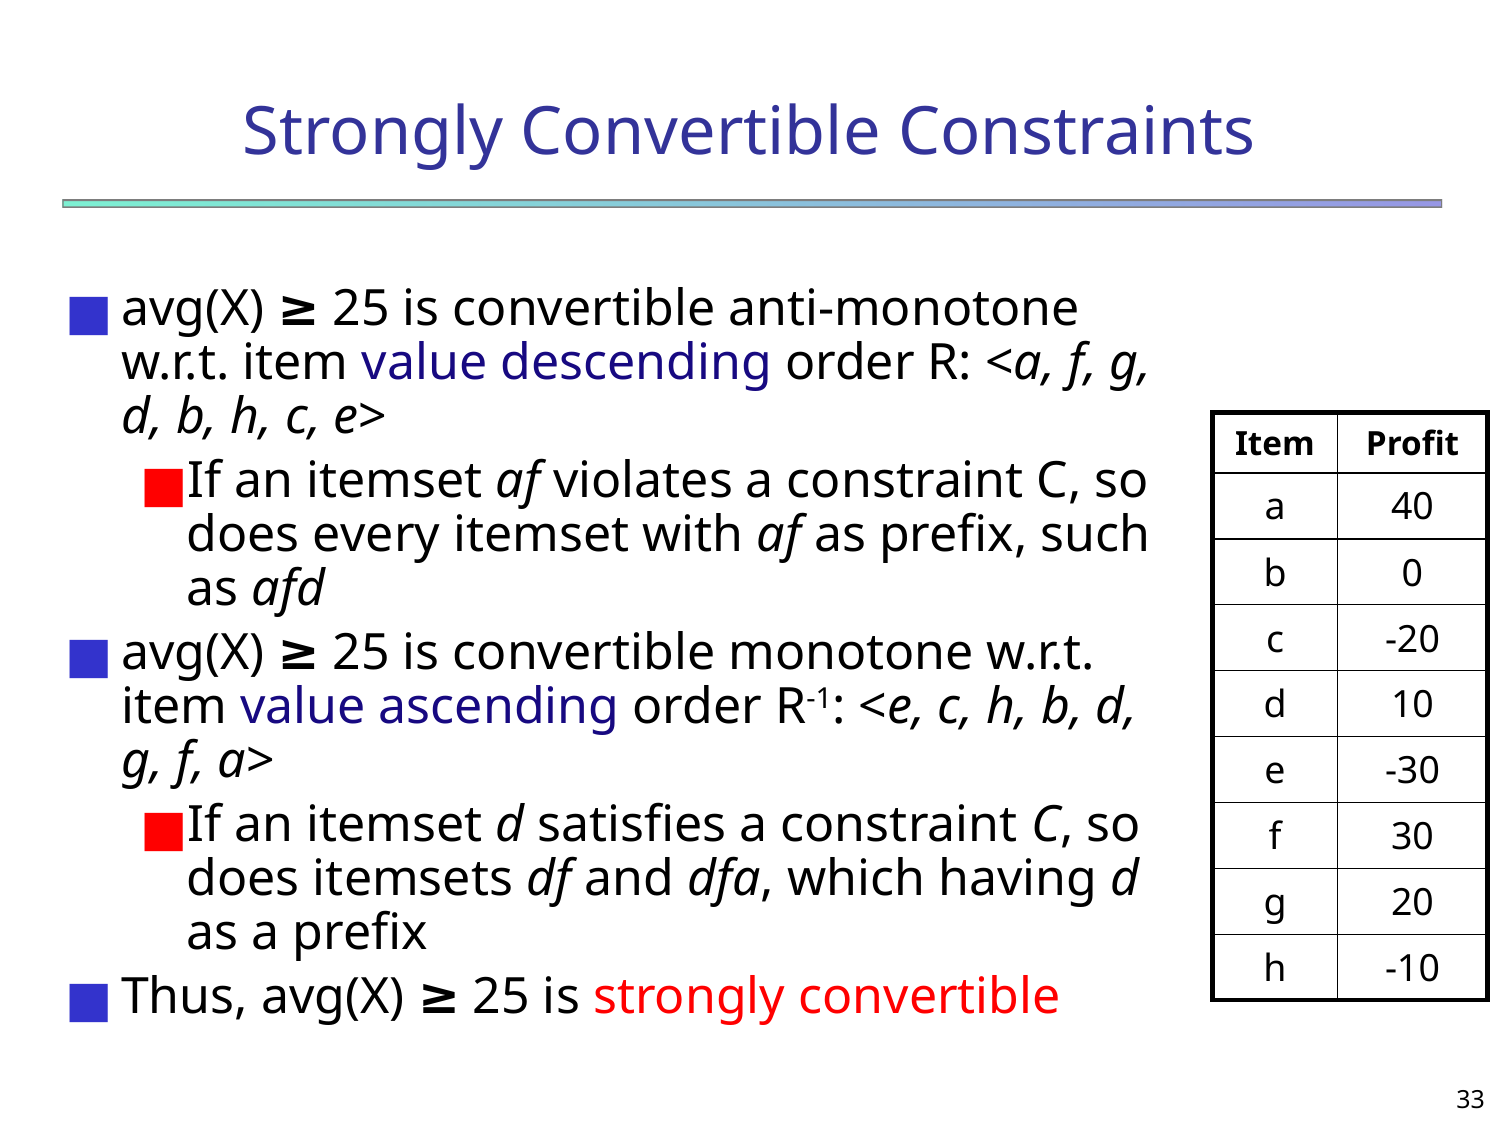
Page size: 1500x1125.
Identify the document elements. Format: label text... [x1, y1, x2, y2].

table_cell 40 [1338, 474, 1485, 538]
table_header Profit [1338, 415, 1485, 472]
list avg(X) ≥ 25 is convertible anti-monotone w.r.t. item value descending order R: <a, f, g, d, b, h, c, e> If an itemset af violates a constraint C, so does every itemset with af as prefix, such as afd avg(X) ≥ 25 is convertible monotone w.r.t. item value ascending order R-1: <e, c, h, b, d, g, f, a> If an itemset d satisfies a constraint C, so does itemsets df and dfa, which having d as a prefix Thus, avg(X) ≥ 25 is strongly convertible [50, 275, 1188, 1063]
table_cell d [1215, 671, 1337, 736]
table_cell -30 [1338, 737, 1485, 802]
table_cell a [1215, 474, 1337, 538]
table_cell -20 [1338, 605, 1485, 670]
table_cell 10 [1338, 671, 1485, 736]
table_cell b [1215, 540, 1337, 604]
table_cell e [1215, 737, 1337, 802]
table_cell -10 [1338, 935, 1485, 998]
table_cell f [1215, 803, 1337, 868]
table_cell g [1215, 869, 1337, 934]
text_box ‹#› [1187, 1062, 1500, 1125]
table_cell c [1215, 605, 1337, 670]
table_cell 20 [1338, 869, 1485, 934]
table_cell h [1215, 935, 1337, 998]
title Strongly Convertible Constraints [99, 75, 1400, 175]
table_cell 30 [1338, 803, 1485, 868]
table_header Item [1215, 415, 1337, 472]
table_cell 0 [1338, 540, 1485, 604]
